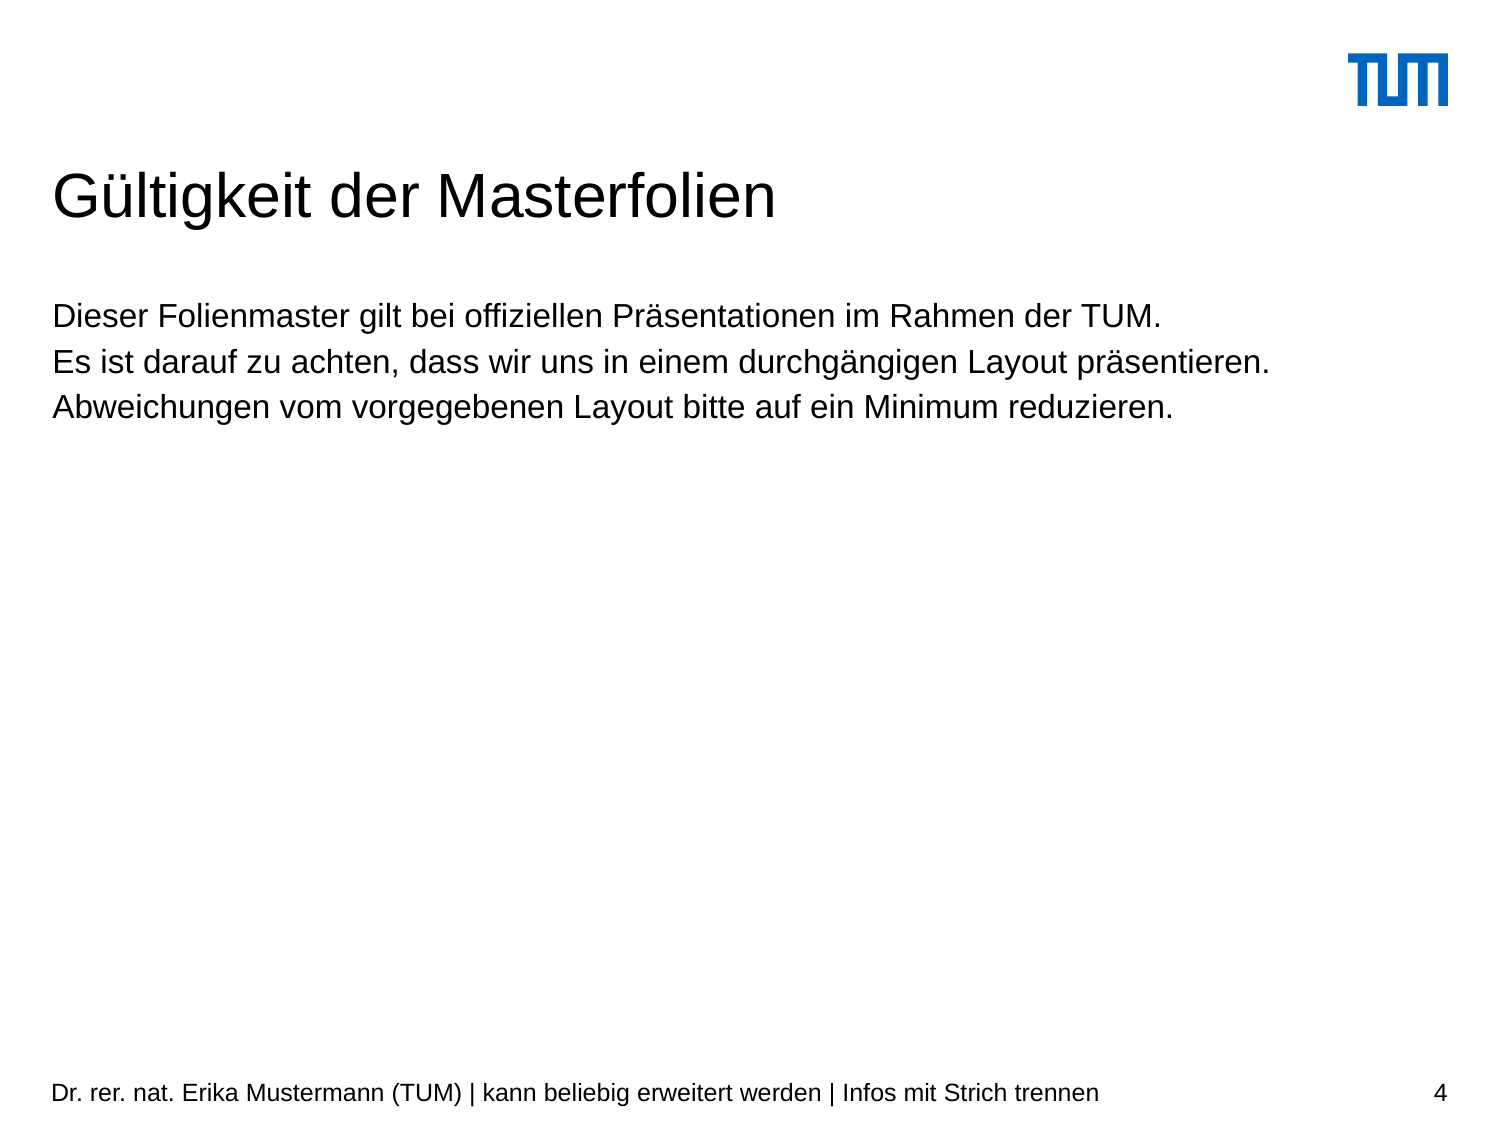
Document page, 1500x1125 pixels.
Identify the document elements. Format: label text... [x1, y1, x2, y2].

slide_number 4 [1112, 1061, 1448, 1122]
title Gültigkeit der Masterfolien [52, 162, 1449, 231]
list Dieser Folienmaster gilt bei offiziellen Präsentationen im Rahmen der TUM. Es ist darauf zu achten, dass wir uns in einem durchgängigen Layout präsentieren. Abweichungen vom vorgegebenen Layout bitte auf ein Minimum reduzieren. [52, 288, 1449, 1061]
footer Dr. rer. nat. Erika Mustermann (TUM) | kann beliebig erweitert werden | Infos mit Strich trennen [51, 1061, 1112, 1122]
